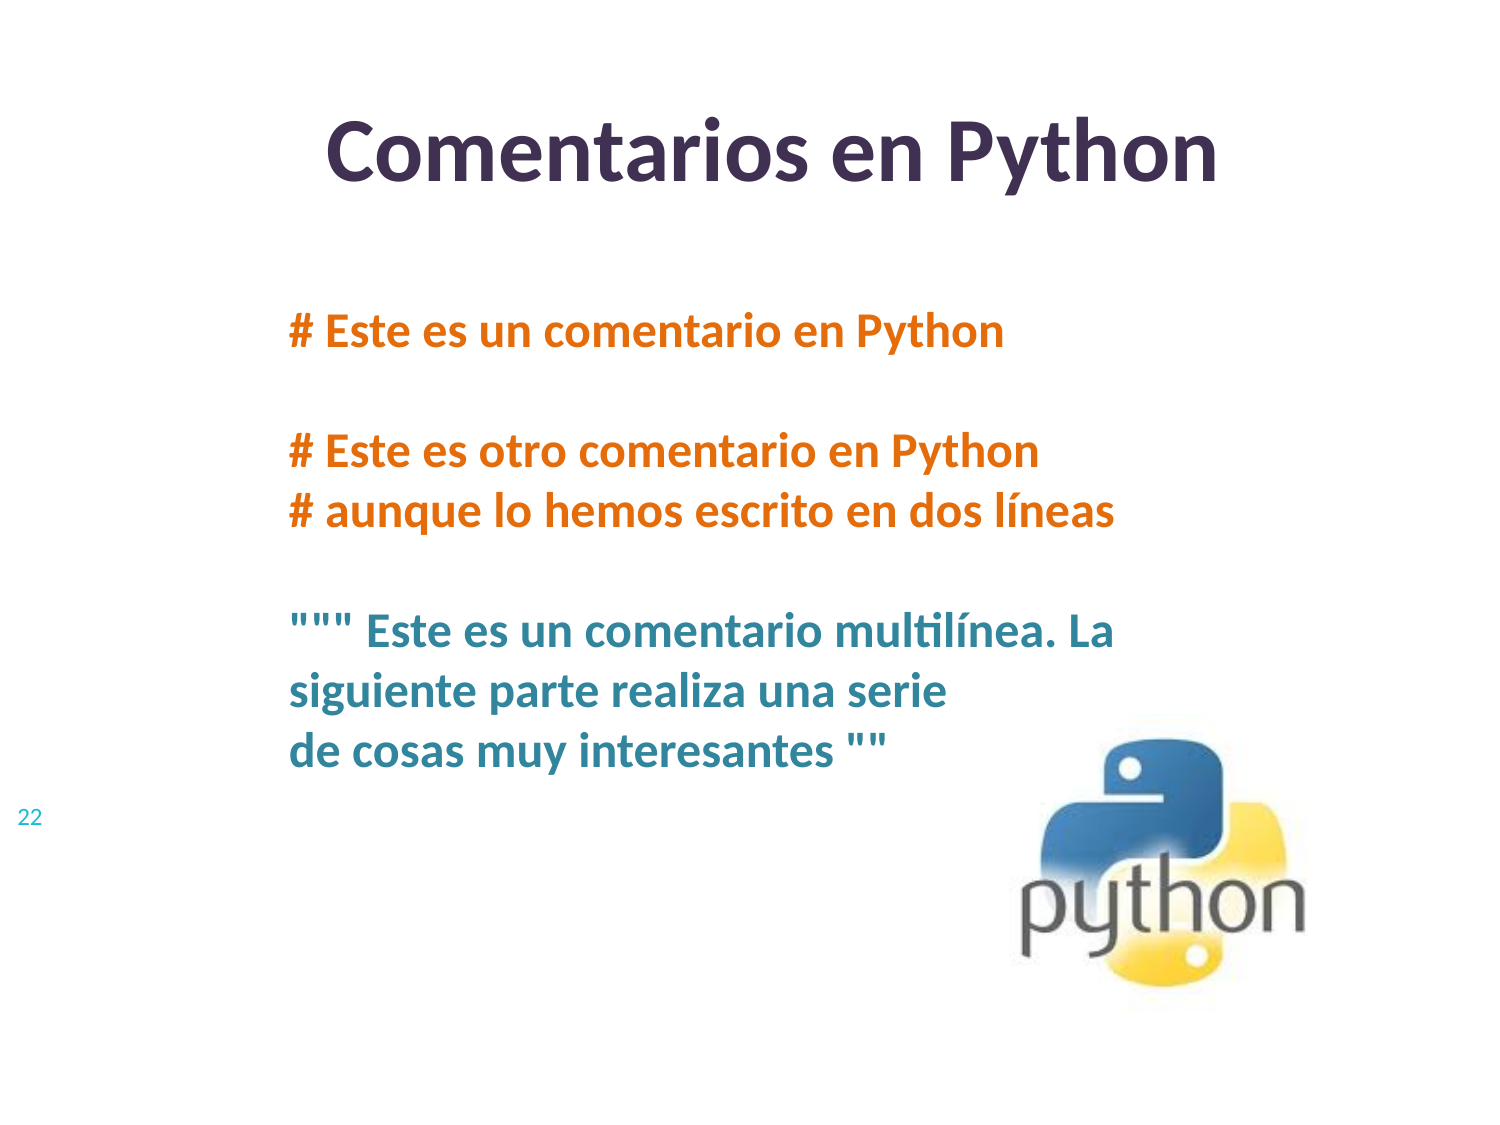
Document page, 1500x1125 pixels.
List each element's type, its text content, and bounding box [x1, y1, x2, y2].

picture [891, 714, 1452, 1025]
slide_number 22 [13, 798, 47, 832]
text_box Comentarios en Python [312, 89, 1232, 260]
text_box # Este es un comentario en Python # Este es otro comentario en Python # aunque lo hemos escrito en dos líneas """ Este es un comentario multilínea. La siguiente parte realiza una serie de cosas muy interesantes """ [274, 260, 1311, 810]
